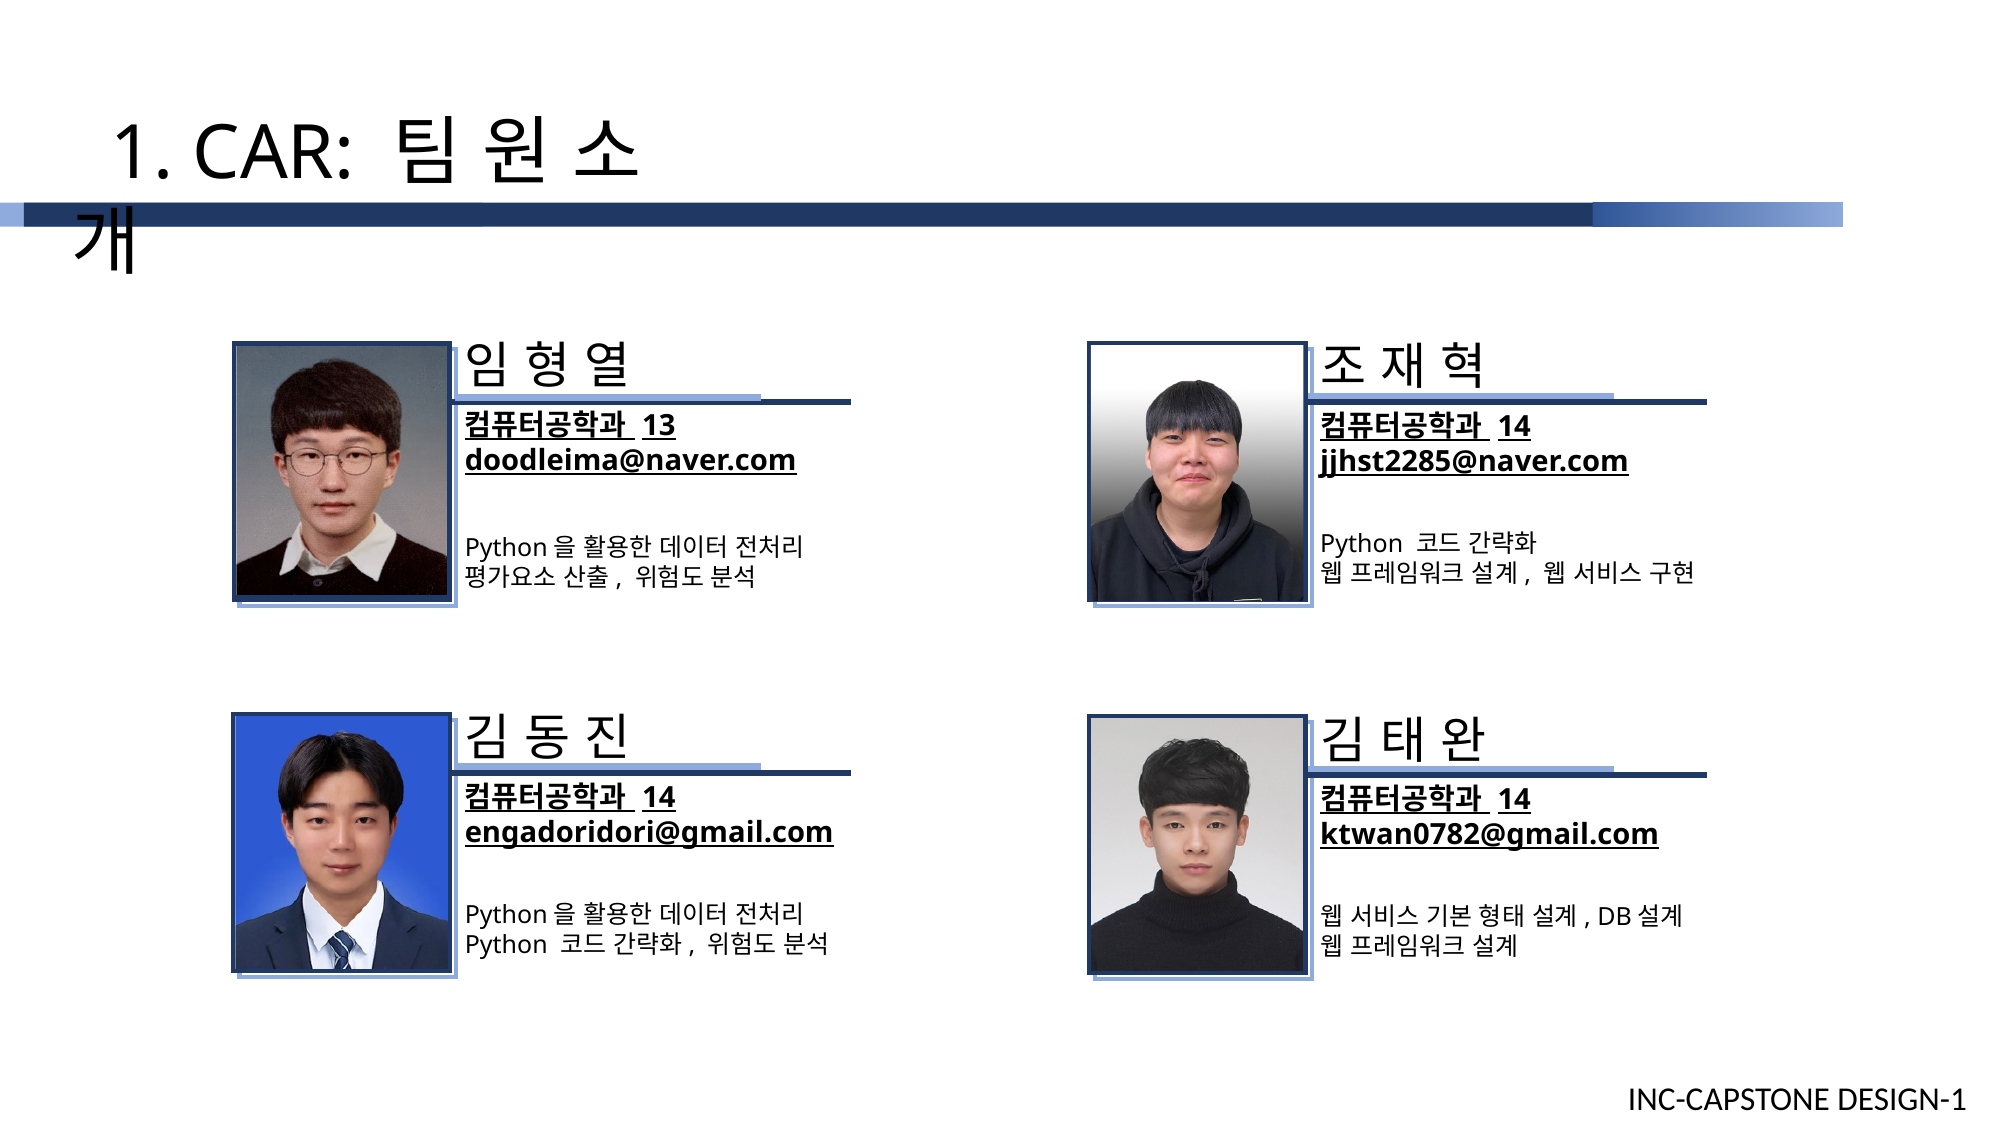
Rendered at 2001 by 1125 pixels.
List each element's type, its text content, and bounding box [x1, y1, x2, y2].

text_box 김 태 완 컴퓨터공학과 14 ktwan0782@gmail.com 웹 서비스 기본 형태 설계, DB설계 웹 프레임워크 설계 [1305, 700, 1788, 968]
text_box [233, 343, 852, 607]
text_box 조 재 혁 컴퓨터공학과 14 jjhst2285@naver.com Python 코드 간략화 웹 프레임워크 설계, 웹 서비스 구현 [1305, 327, 1760, 595]
text_box 1. CAR: 팀 원 소 개 [56, 96, 723, 292]
text_box 임 형 열 컴퓨터공학과 13 doodleima@naver.com Python을 활용한 데이터 전처리 평가요소 산출, 위험도 분석 [450, 326, 905, 599]
text_box 김 동 진 컴퓨터공학과 14 engadoridori@gmail.com Python을 활용한 데이터 전처리 Python 코드 간략화, 위험도 분석 [450, 698, 905, 966]
picture [235, 715, 448, 969]
picture [1090, 345, 1304, 601]
text_box [452, 719, 457, 770]
picture [236, 345, 447, 595]
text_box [1088, 715, 1707, 979]
picture [1090, 717, 1304, 971]
text_box [239, 776, 457, 978]
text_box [1088, 343, 1707, 607]
